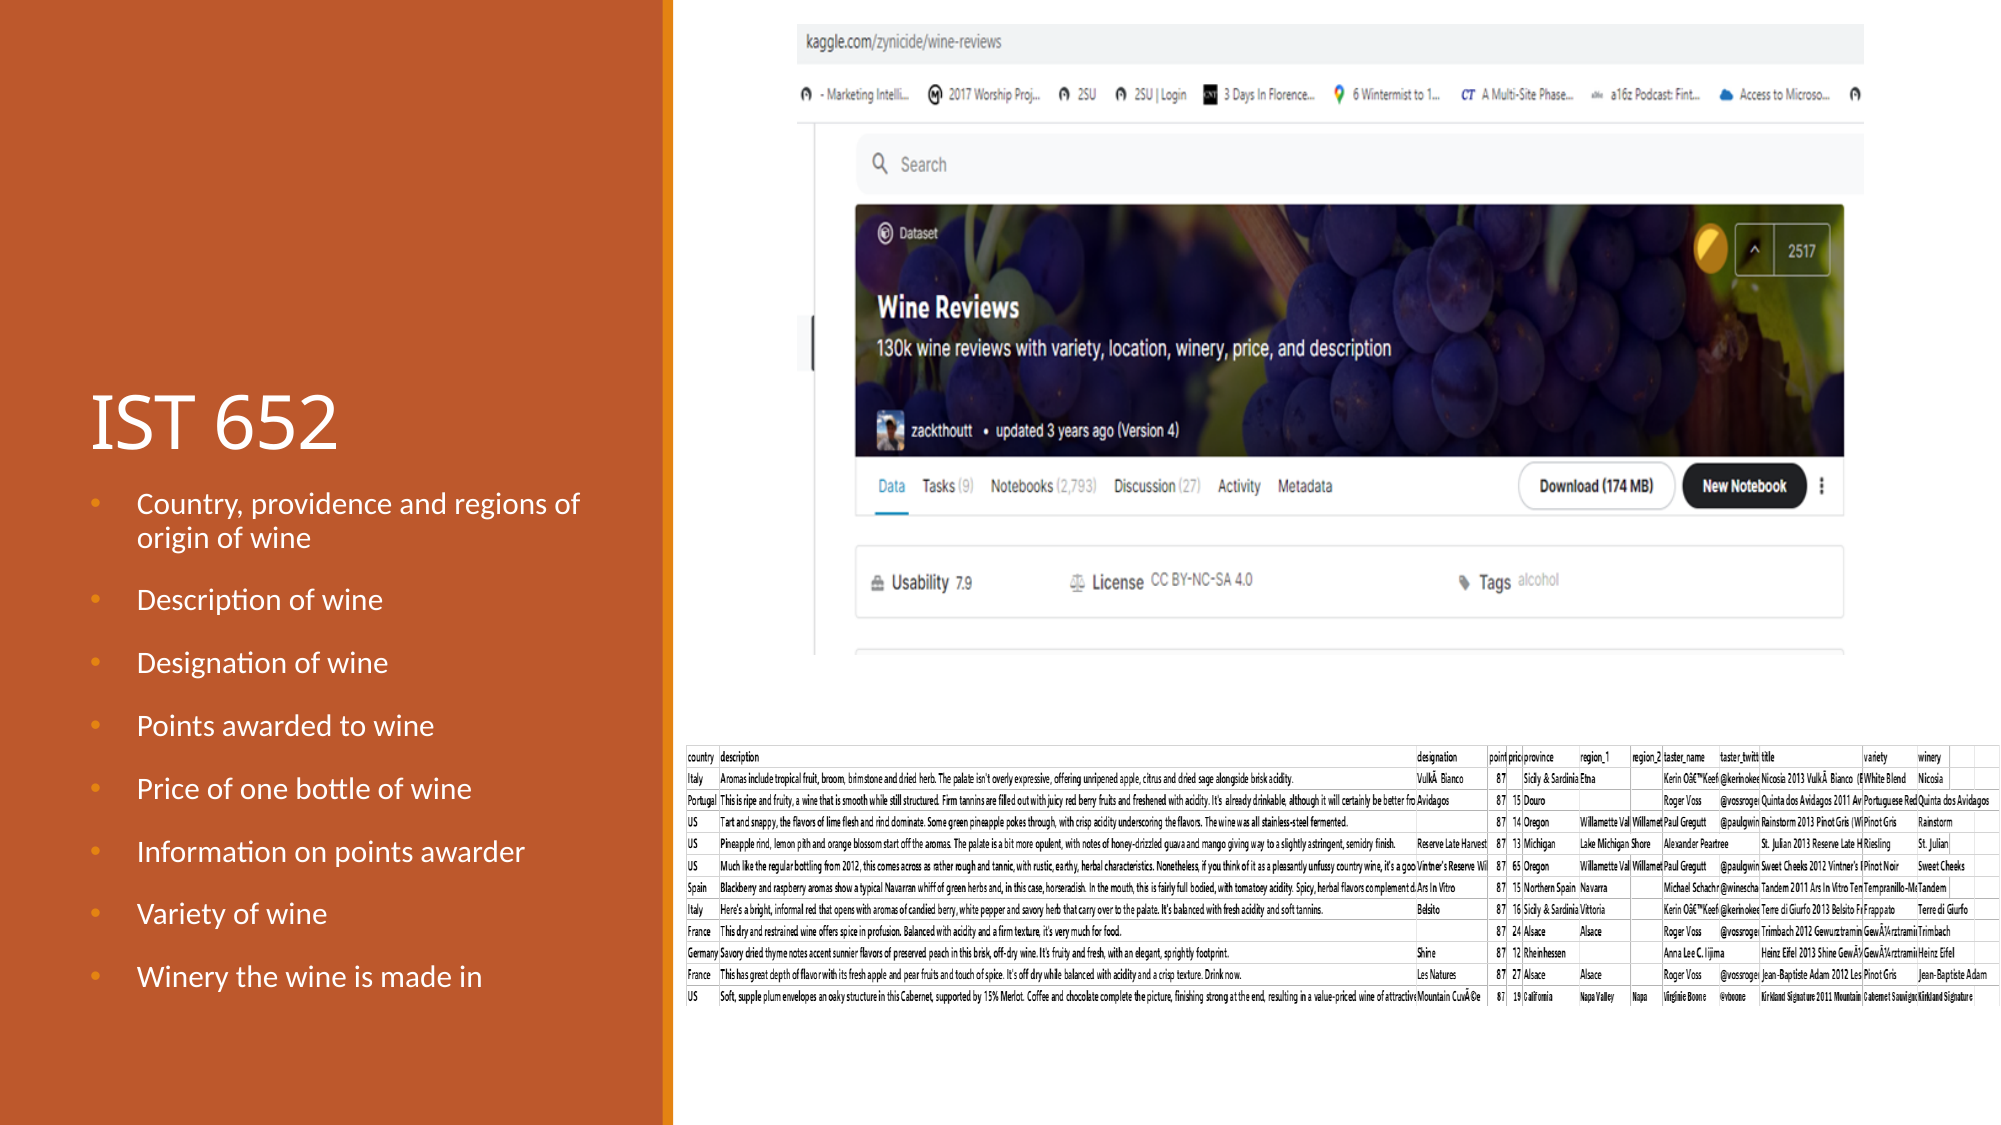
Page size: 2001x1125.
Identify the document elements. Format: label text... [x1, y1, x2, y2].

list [796, 23, 1865, 655]
list Country, providence and regions of origin of wine Description of wine Designation of wine Points awarded to wine Price of one bottle of wine Information on points awarder Variety of wine Winery the wine is made in [75, 479, 600, 1035]
picture [686, 745, 2000, 1007]
title IST 652 [75, 97, 600, 473]
